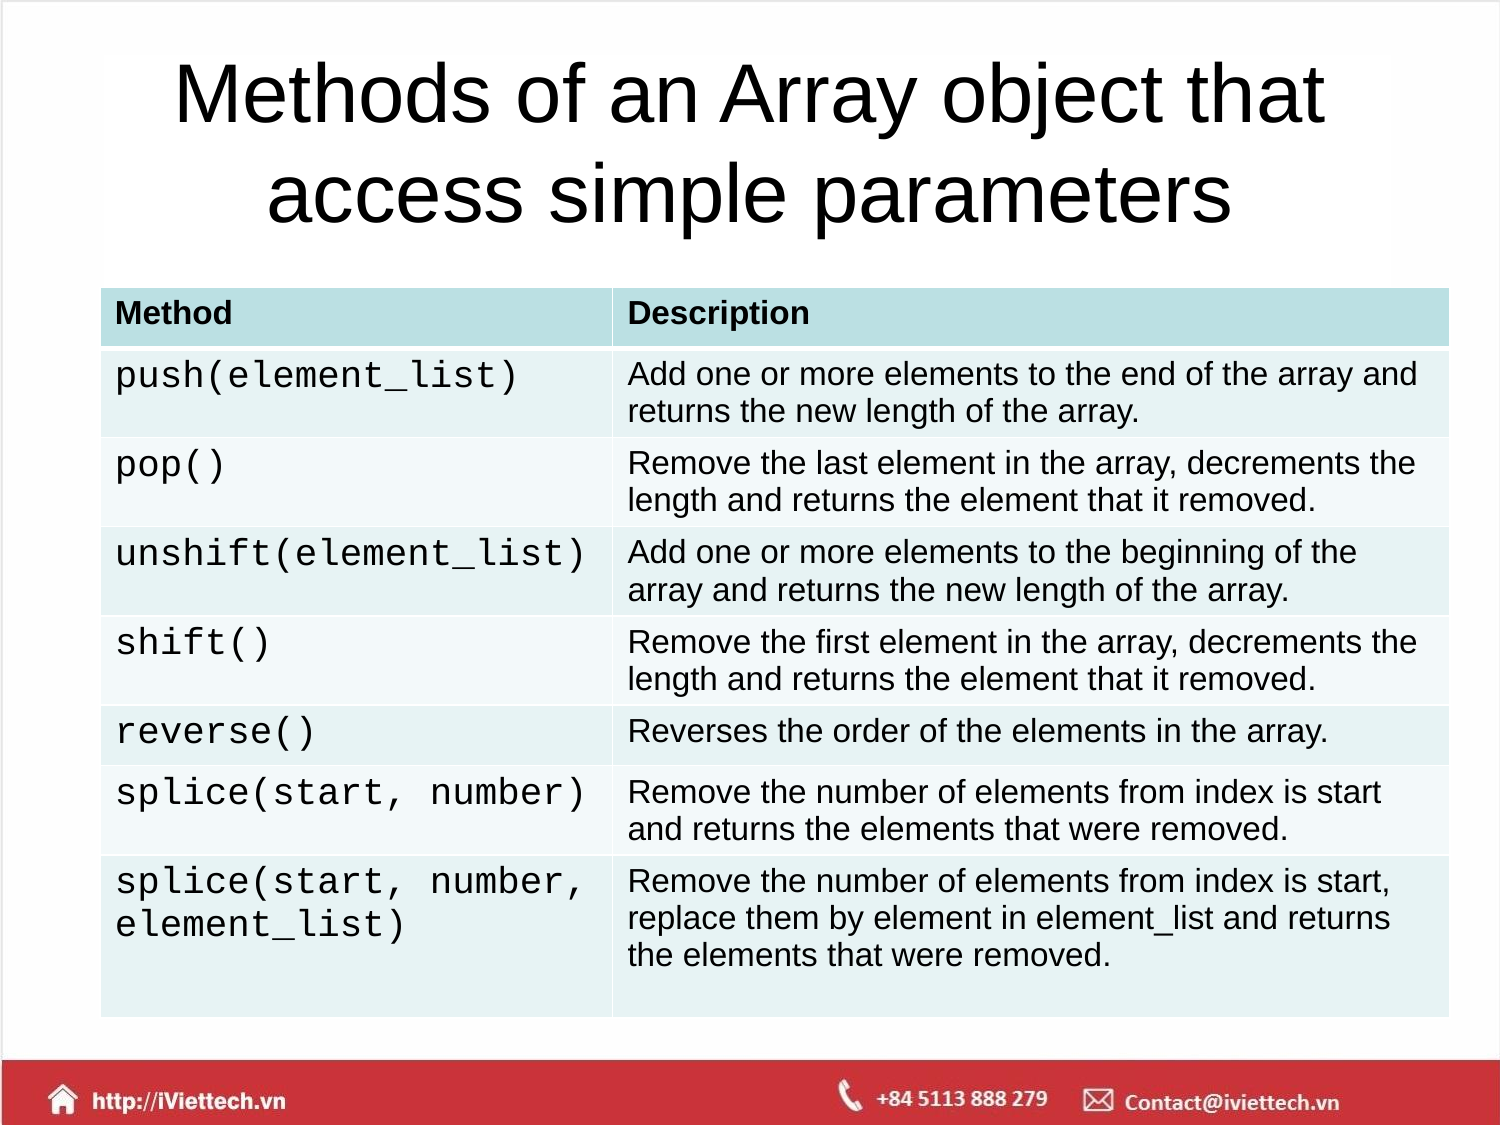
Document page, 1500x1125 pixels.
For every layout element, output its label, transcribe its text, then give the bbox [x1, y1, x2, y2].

picture [0, 0, 1500, 1125]
table_header Method [101, 288, 612, 346]
table_cell Reverses the order of the elements in the array. [613, 706, 1449, 765]
table_cell Remove the first element in the array, decrements the length and returns the element that it removed. [613, 617, 1449, 704]
table_cell Remove the number of elements from index is start and returns the elements that were removed. [613, 766, 1449, 854]
table_cell Add one or more elements to the end of the array and returns the new length of the array. [613, 351, 1449, 437]
table_cell push(element_list) [101, 351, 612, 437]
title Methods of an Array object that access simple parameters [75, 45, 1425, 233]
table_cell reverse() [101, 706, 612, 765]
table_cell Remove the number of elements from index is start, replace them by element in element_list and returns the elements that were removed. [613, 856, 1449, 1017]
table_cell unshift(element_list) [101, 527, 612, 615]
table_cell splice(start, number, element_list) [101, 856, 612, 1017]
table_cell pop() [101, 438, 612, 526]
table_cell shift() [101, 617, 612, 704]
table_cell splice(start, number) [101, 766, 612, 854]
table_cell Remove the last element in the array, decrements the length and returns the element that it removed. [613, 438, 1449, 526]
table_header Description [613, 288, 1449, 346]
table_cell Add one or more elements to the beginning of the array and returns the new length of the array. [613, 527, 1449, 615]
